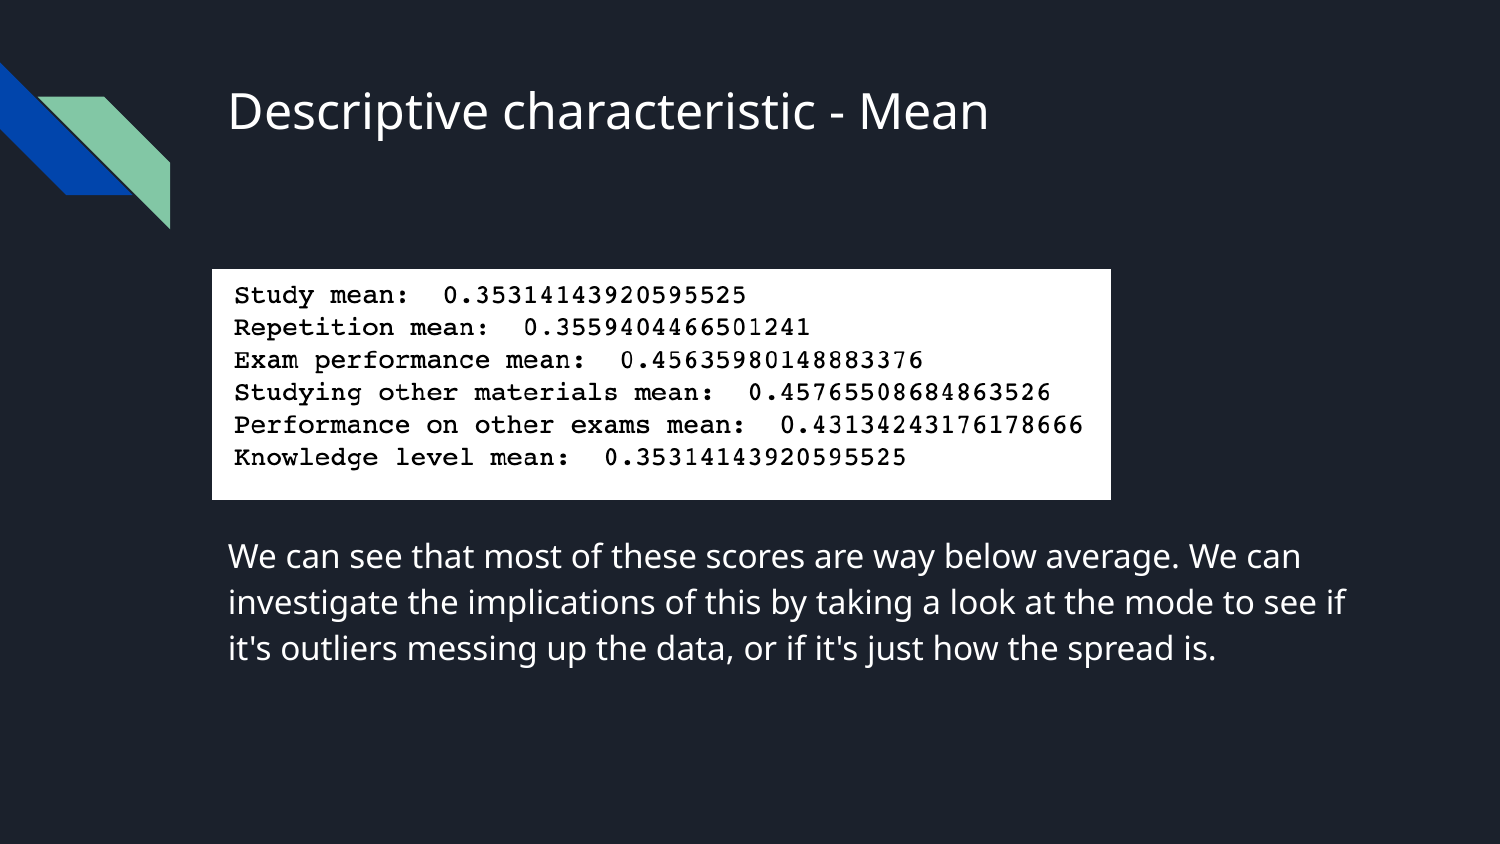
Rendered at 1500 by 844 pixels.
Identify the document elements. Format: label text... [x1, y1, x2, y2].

picture [212, 269, 1111, 501]
title Descriptive characteristic - Mean [212, 64, 1368, 215]
list We can see that most of these scores are way below average. We can investigate the implications of this by taking a look at the mode to see if it's outliers messing up the data, or if it's just how the spread is. [212, 514, 1368, 735]
